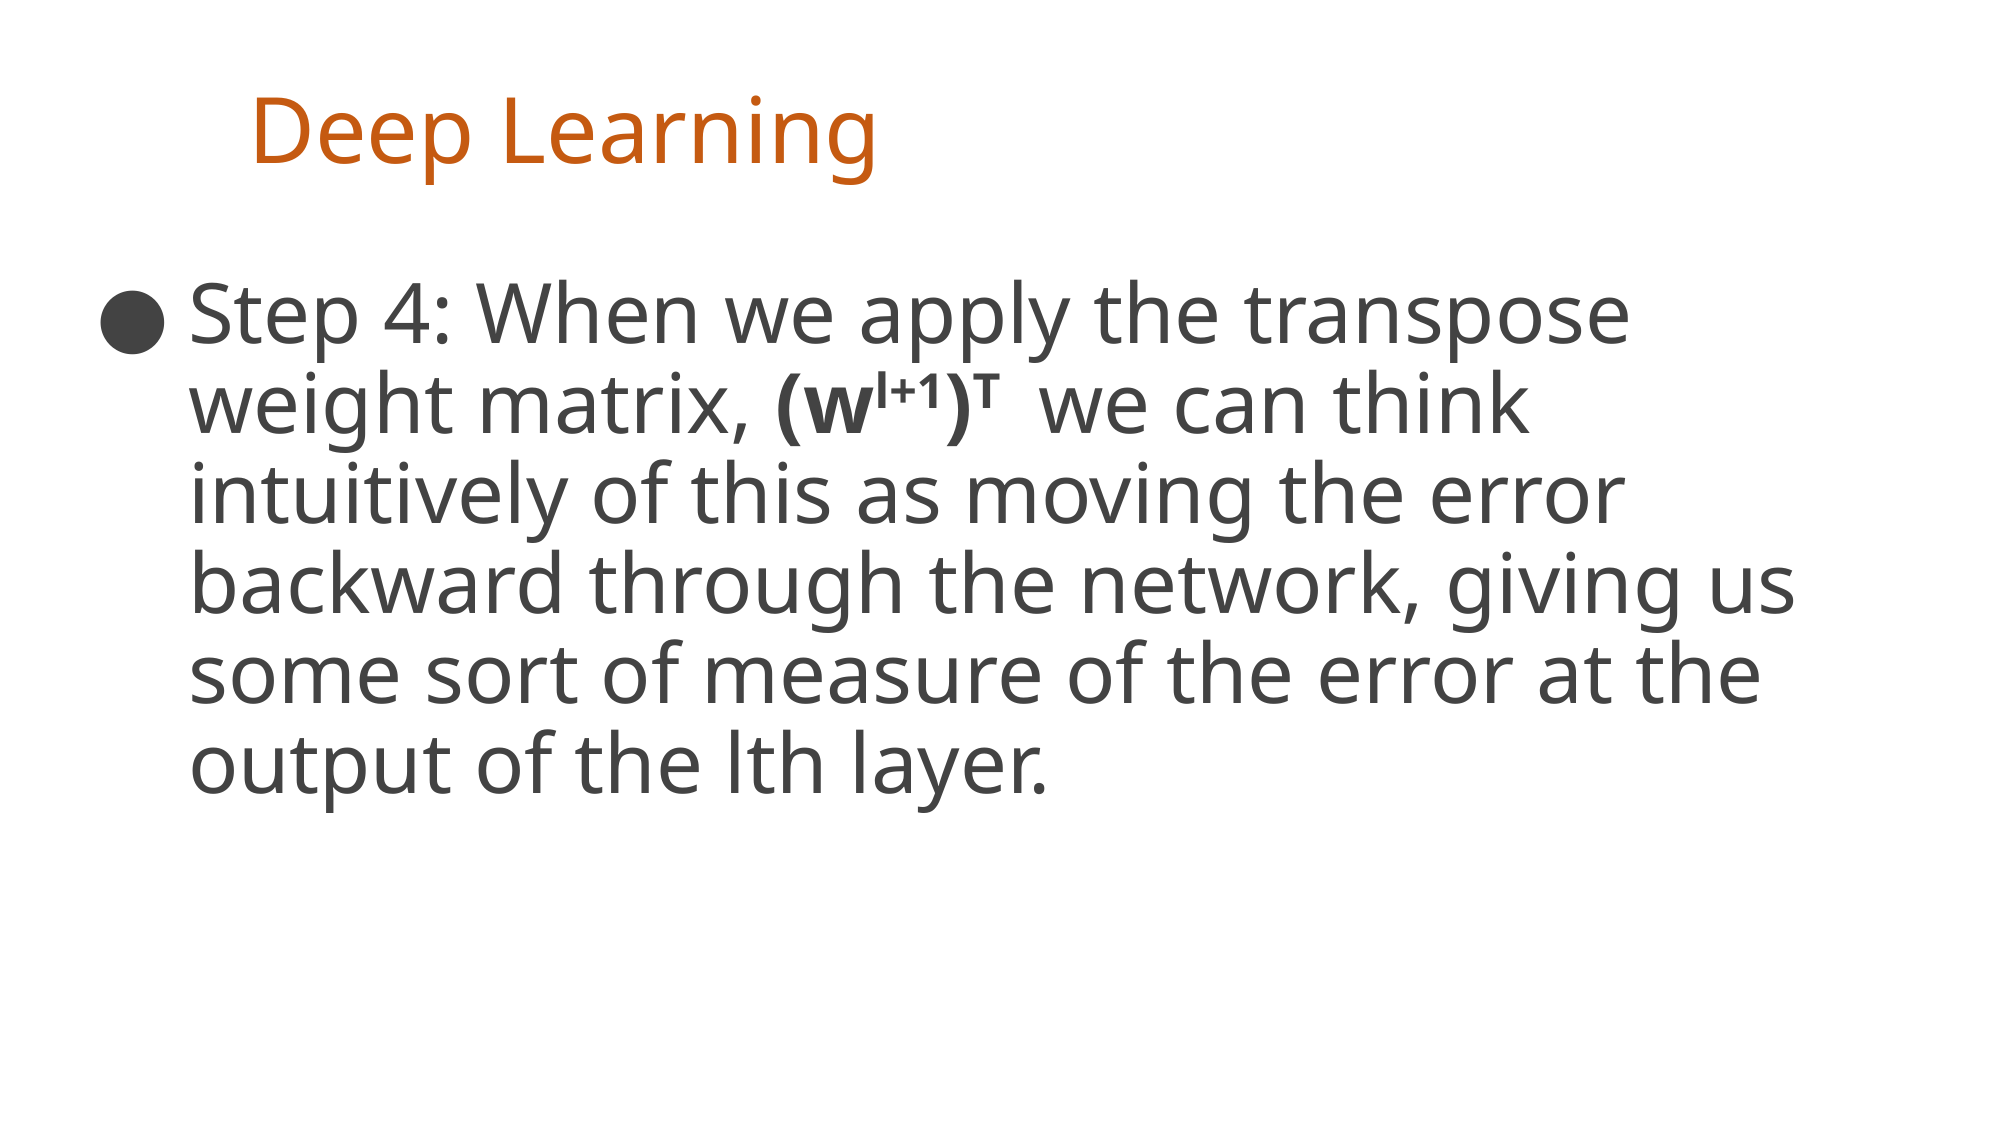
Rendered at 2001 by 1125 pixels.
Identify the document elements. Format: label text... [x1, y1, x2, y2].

list Step 4: When we apply the transpose weight matrix, (wl+1)T we can think intuitively of this as moving the error backward through the network, giving us some sort of measure of the error at the output of the lth layer. [68, 252, 1932, 1000]
title Deep Learning [228, 64, 1932, 190]
